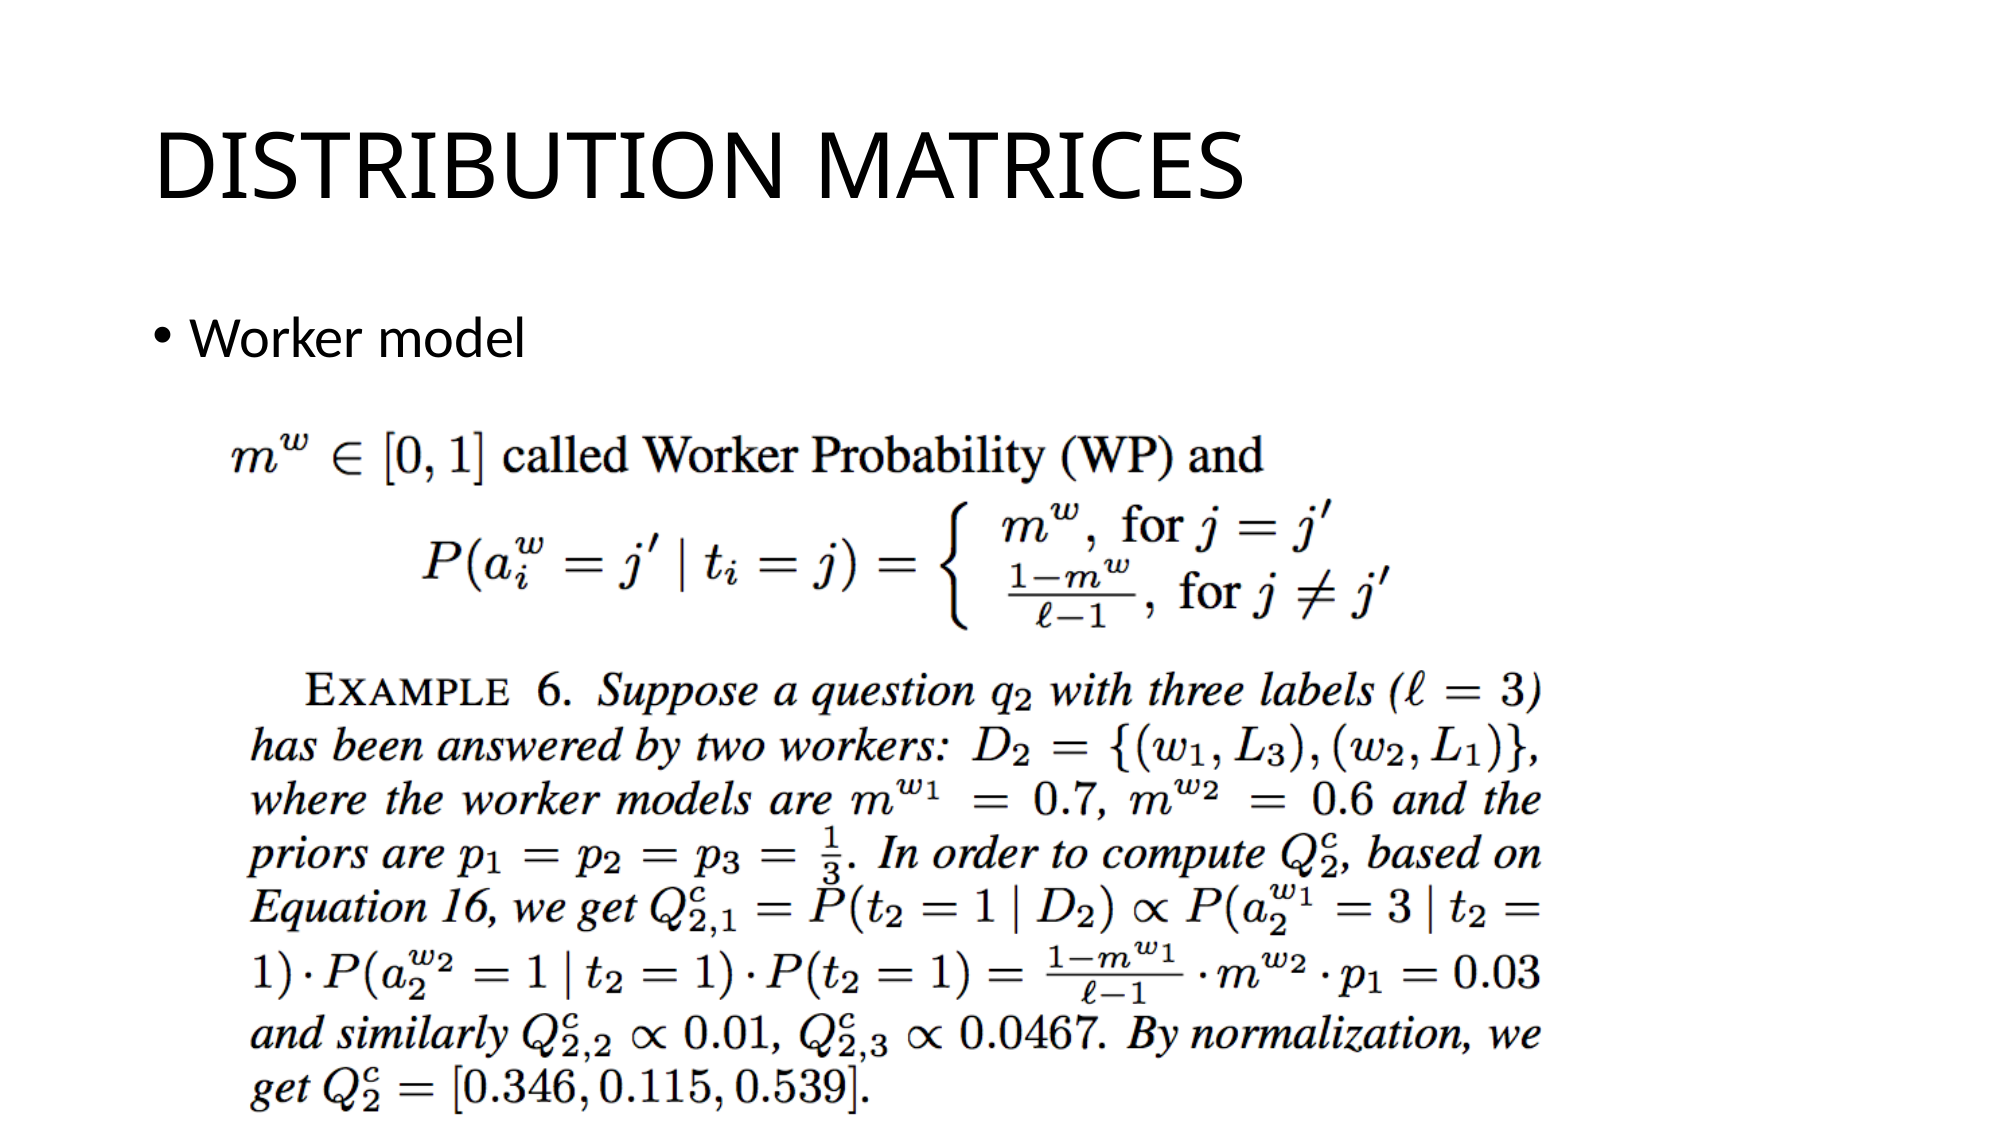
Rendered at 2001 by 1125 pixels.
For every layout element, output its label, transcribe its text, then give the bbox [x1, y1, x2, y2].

picture [237, 665, 1569, 1125]
list Worker model [137, 299, 1863, 1014]
title DISTRIBUTION MATRICES [137, 59, 1863, 278]
picture [215, 428, 1410, 641]
